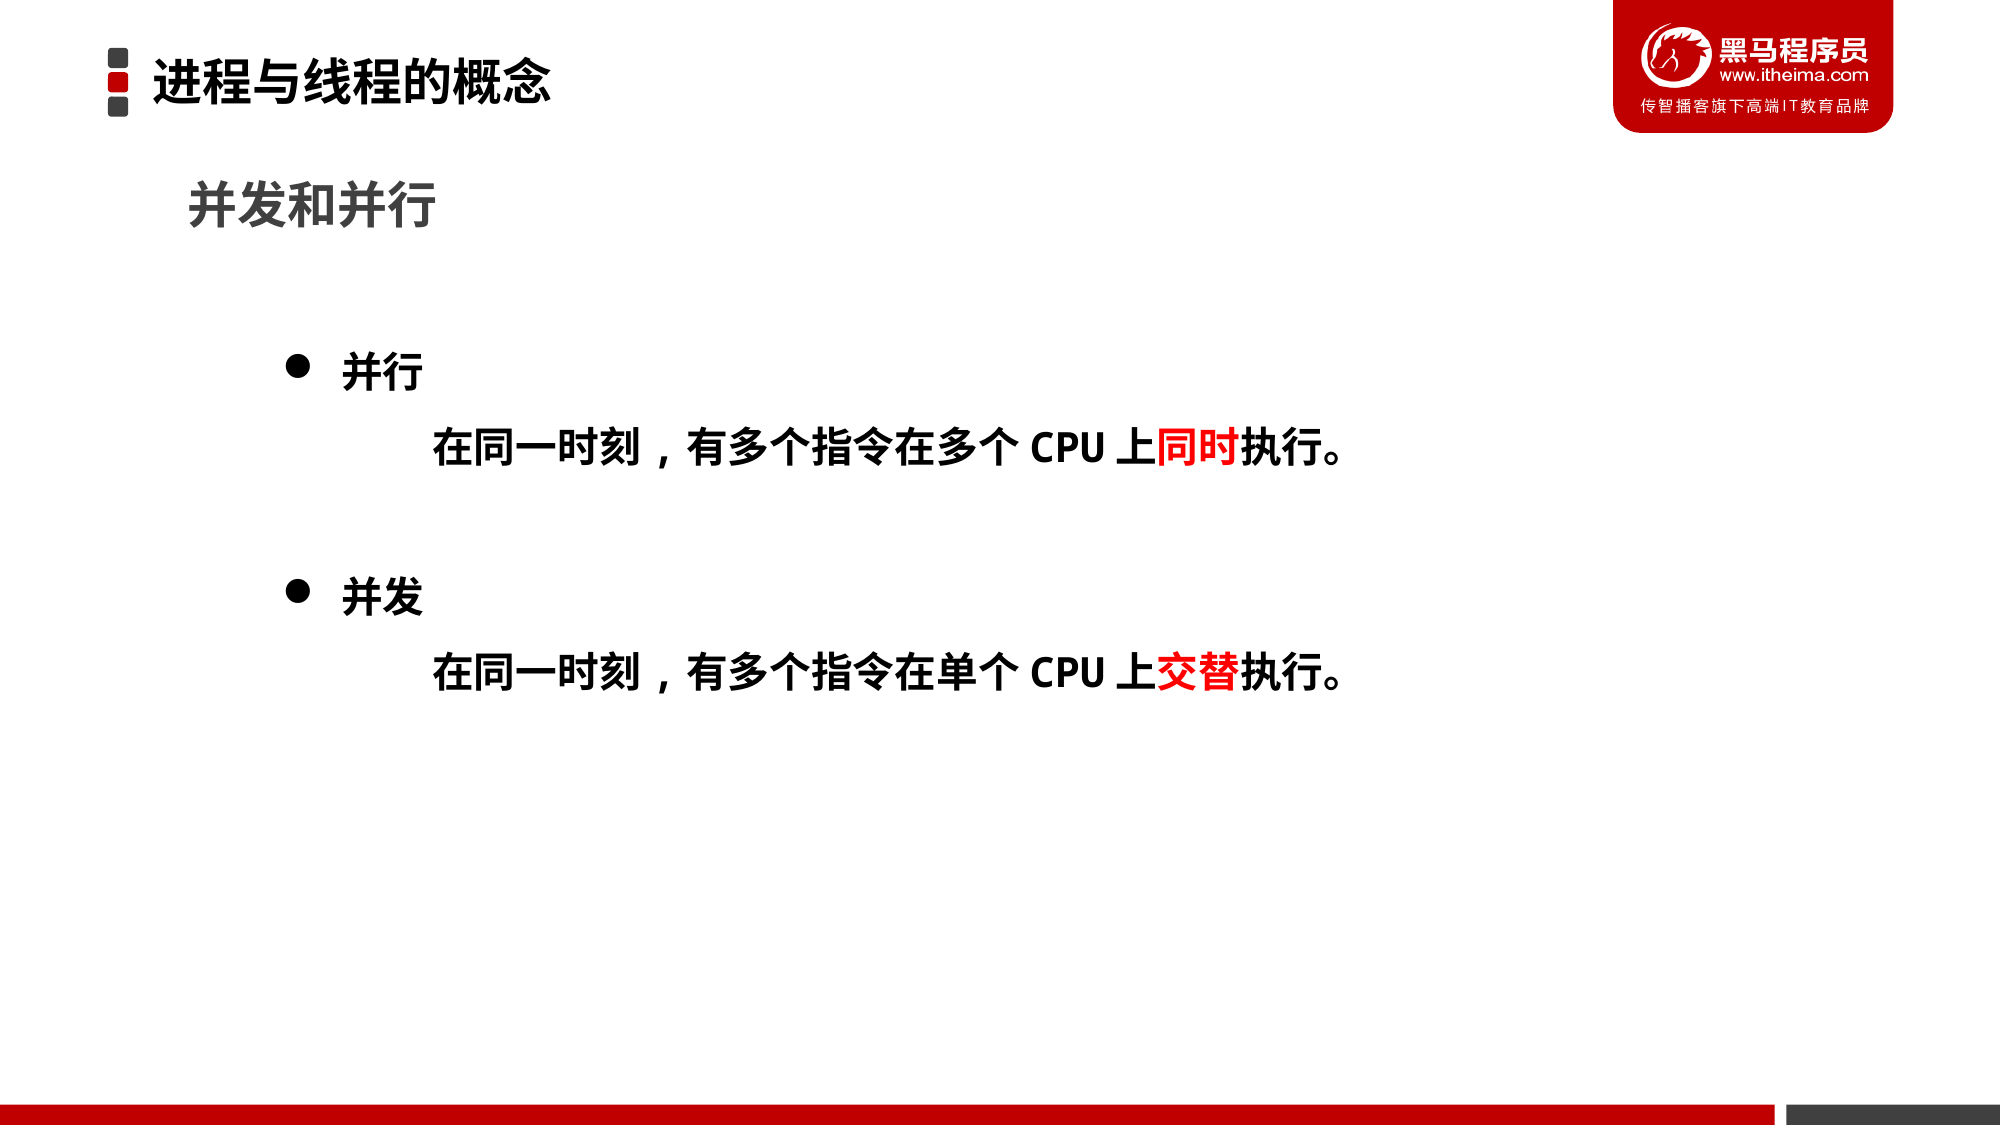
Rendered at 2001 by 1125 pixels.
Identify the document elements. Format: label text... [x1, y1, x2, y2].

text_box 并发和并行 [173, 135, 942, 241]
text_box 进程与线程的概念 [137, 0, 1315, 173]
text_box 并行 在同一时刻,有多个指令在多个CPU上同时执行。 并发 在同一时刻,有多个指令在单个CPU上交替执行。 [267, 313, 1544, 704]
picture [1616, 11, 1894, 125]
